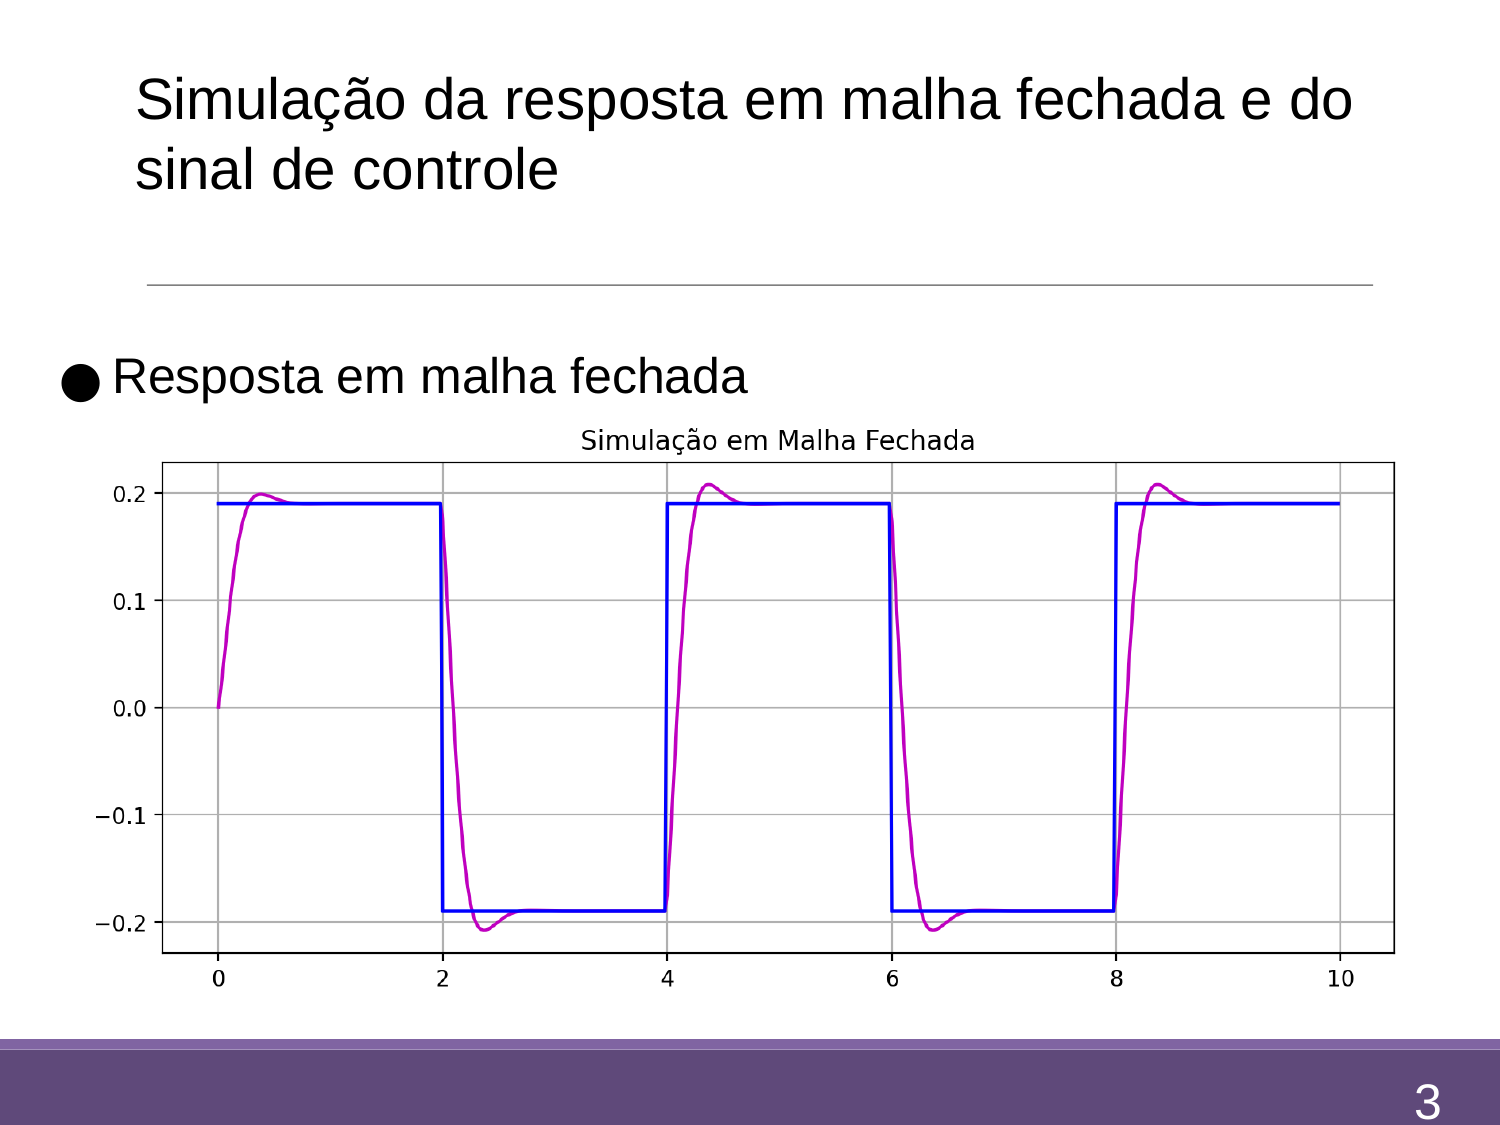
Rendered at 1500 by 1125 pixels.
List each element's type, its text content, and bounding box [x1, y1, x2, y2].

picture [76, 412, 1409, 1006]
text_box Resposta em malha fechada [41, 313, 1373, 650]
text_box 3 [1399, 1061, 1500, 1125]
text_box Simulação da resposta em malha fechada e do sinal de controle [135, 46, 1373, 285]
